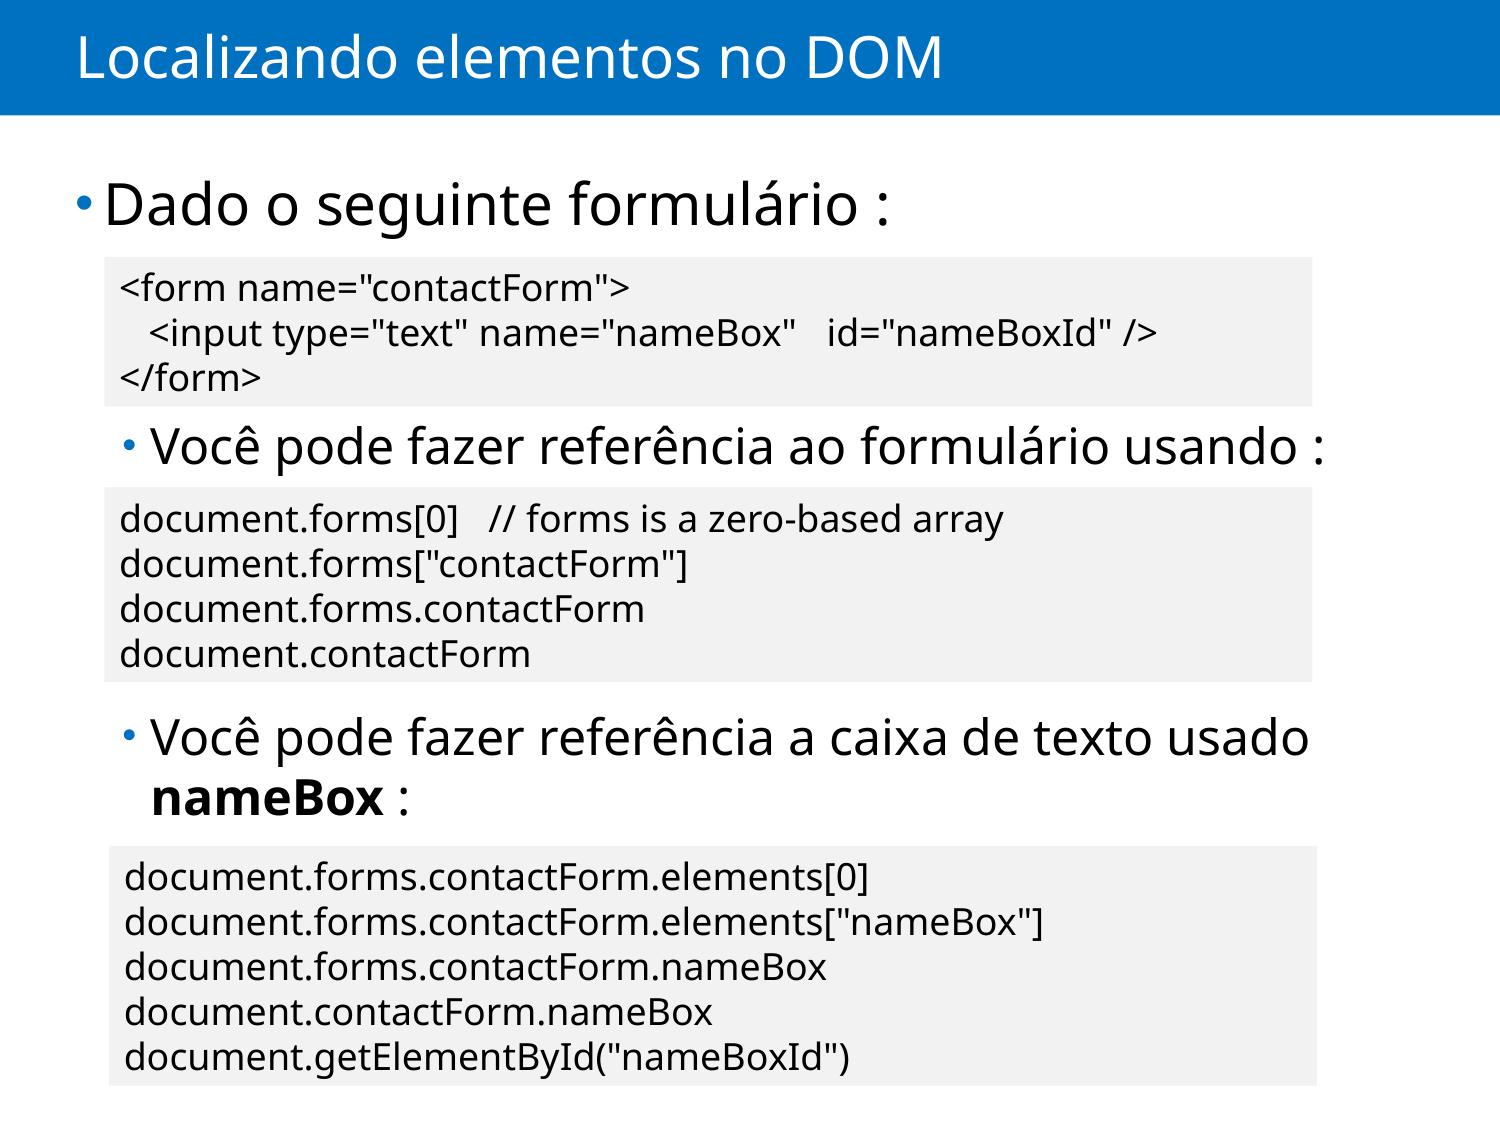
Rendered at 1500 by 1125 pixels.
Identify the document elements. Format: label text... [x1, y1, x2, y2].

text_box document.forms[0] // forms is a zero-based array document.forms["contactForm"] document.forms.contactForm document.contactForm [104, 487, 1313, 683]
text_box Dado o seguinte formulário : Você pode fazer referência ao formulário usando : Você pode fazer referência a caixa de texto usado nameBox : [75, 167, 1408, 1012]
text_box <form name="contactForm"> <input type="text" name="nameBox" id="nameBoxId" /> </form> [104, 256, 1313, 407]
text_box document.forms.contactForm.elements[0] document.forms.contactForm.elements["nameBox"] document.forms.contactForm.nameBox document.contactForm.nameBox document.getElementById("nameBoxId") [108, 845, 1317, 1086]
title Localizando elementos no DOM [75, 0, 1351, 122]
